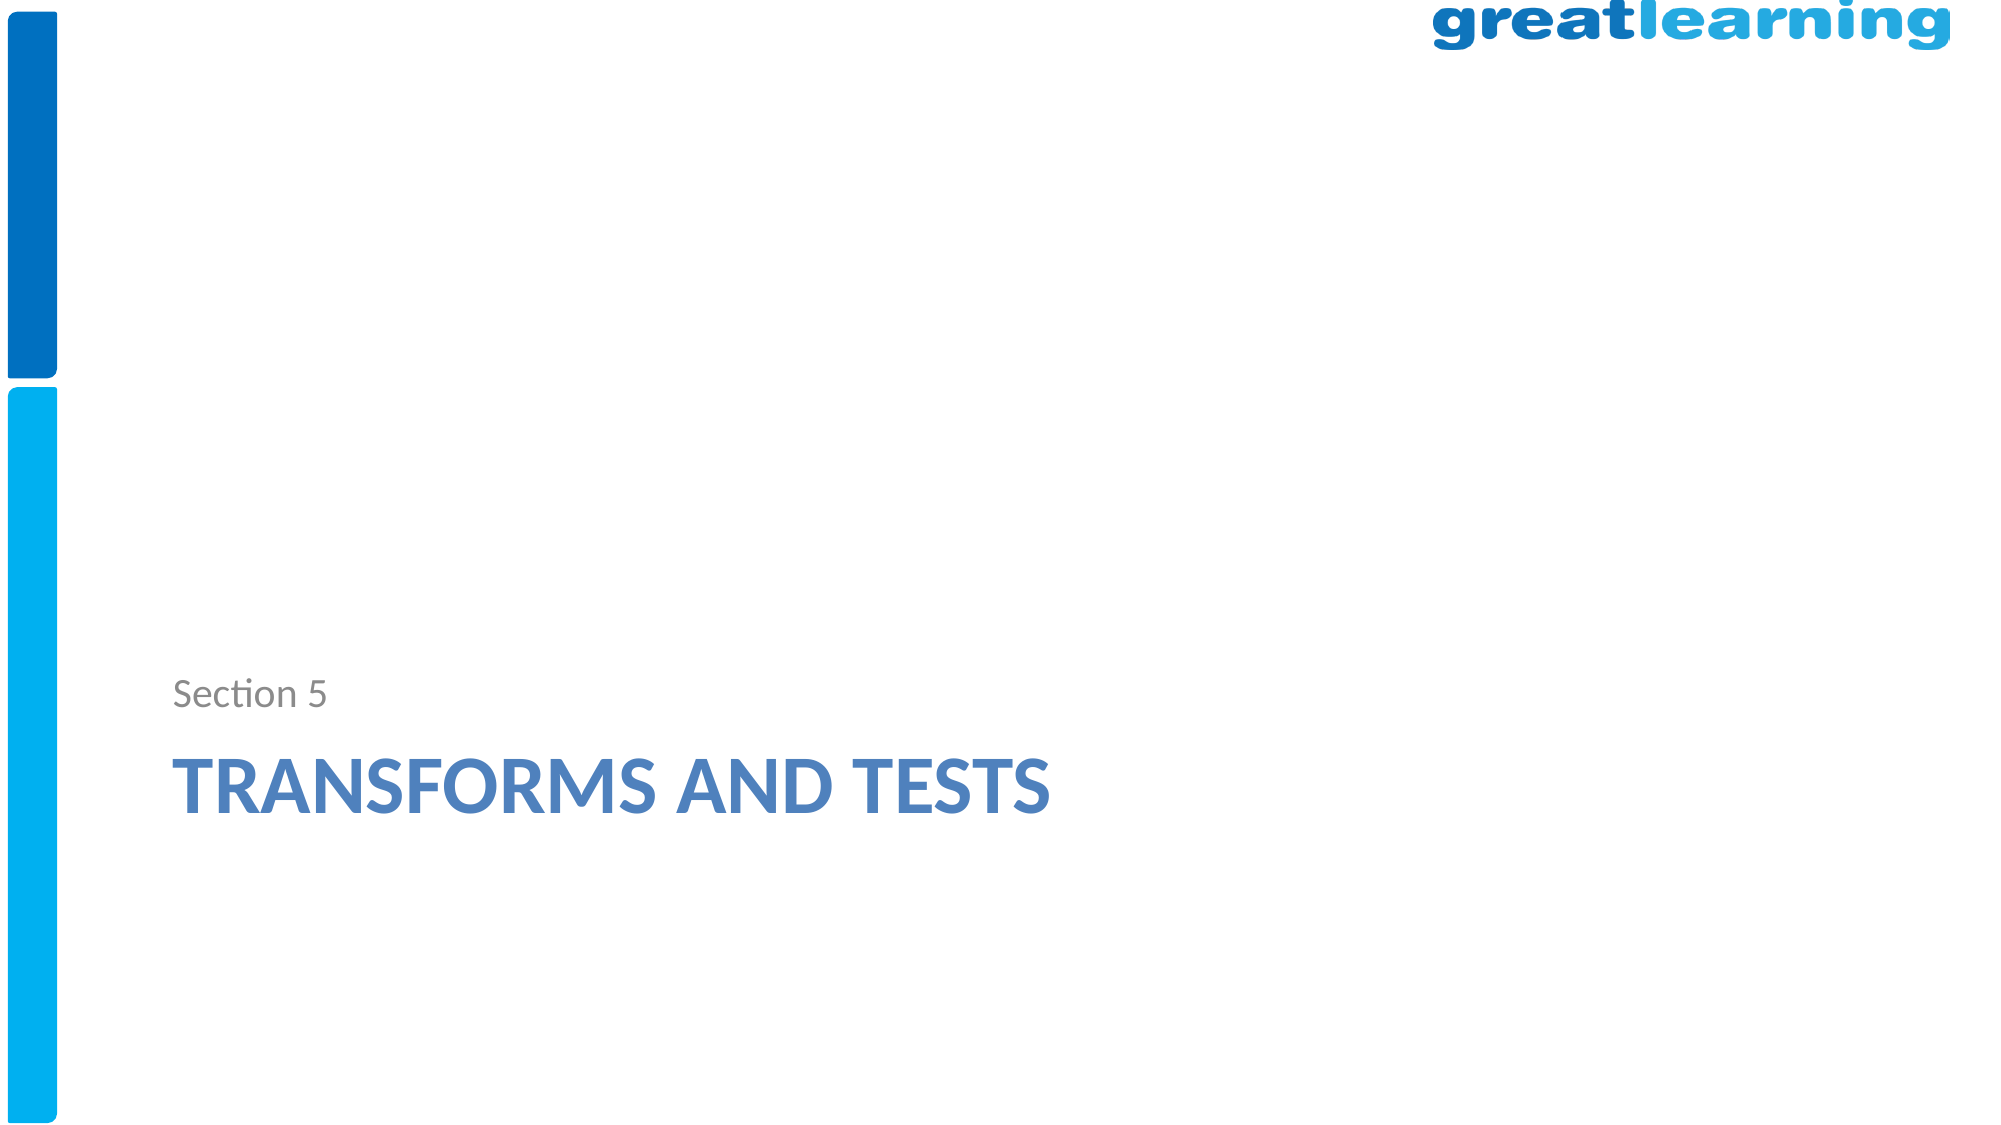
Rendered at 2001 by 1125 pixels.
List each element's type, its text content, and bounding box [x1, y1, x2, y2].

list Section 5 [157, 476, 1858, 723]
title Transforms and tests [157, 723, 1858, 947]
picture [1433, 0, 1950, 50]
